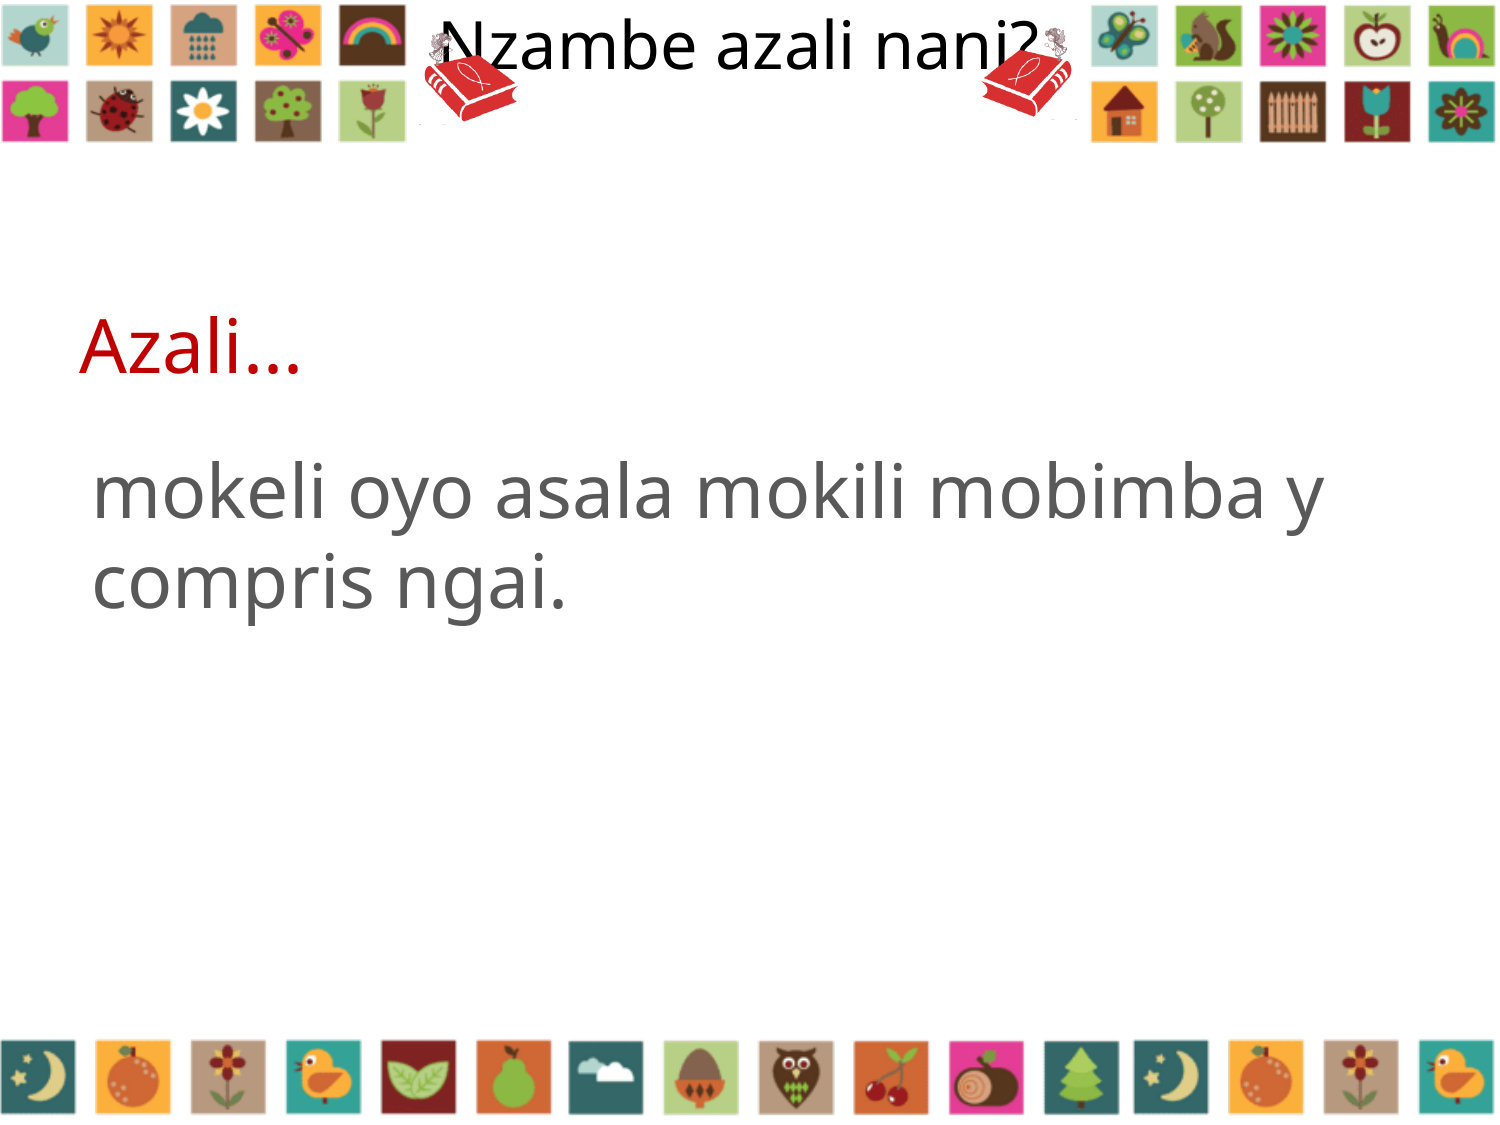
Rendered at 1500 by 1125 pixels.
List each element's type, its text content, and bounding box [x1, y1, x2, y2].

text_box Nzambe azali nani? [414, 0, 1080, 91]
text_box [0, 1028, 1500, 1118]
text_box Azali... [64, 290, 1412, 396]
picture [950, 3, 1500, 150]
text_box mokeli oyo asala mokili mobimba y compris ngai. [76, 436, 1424, 632]
picture [0, 3, 550, 150]
